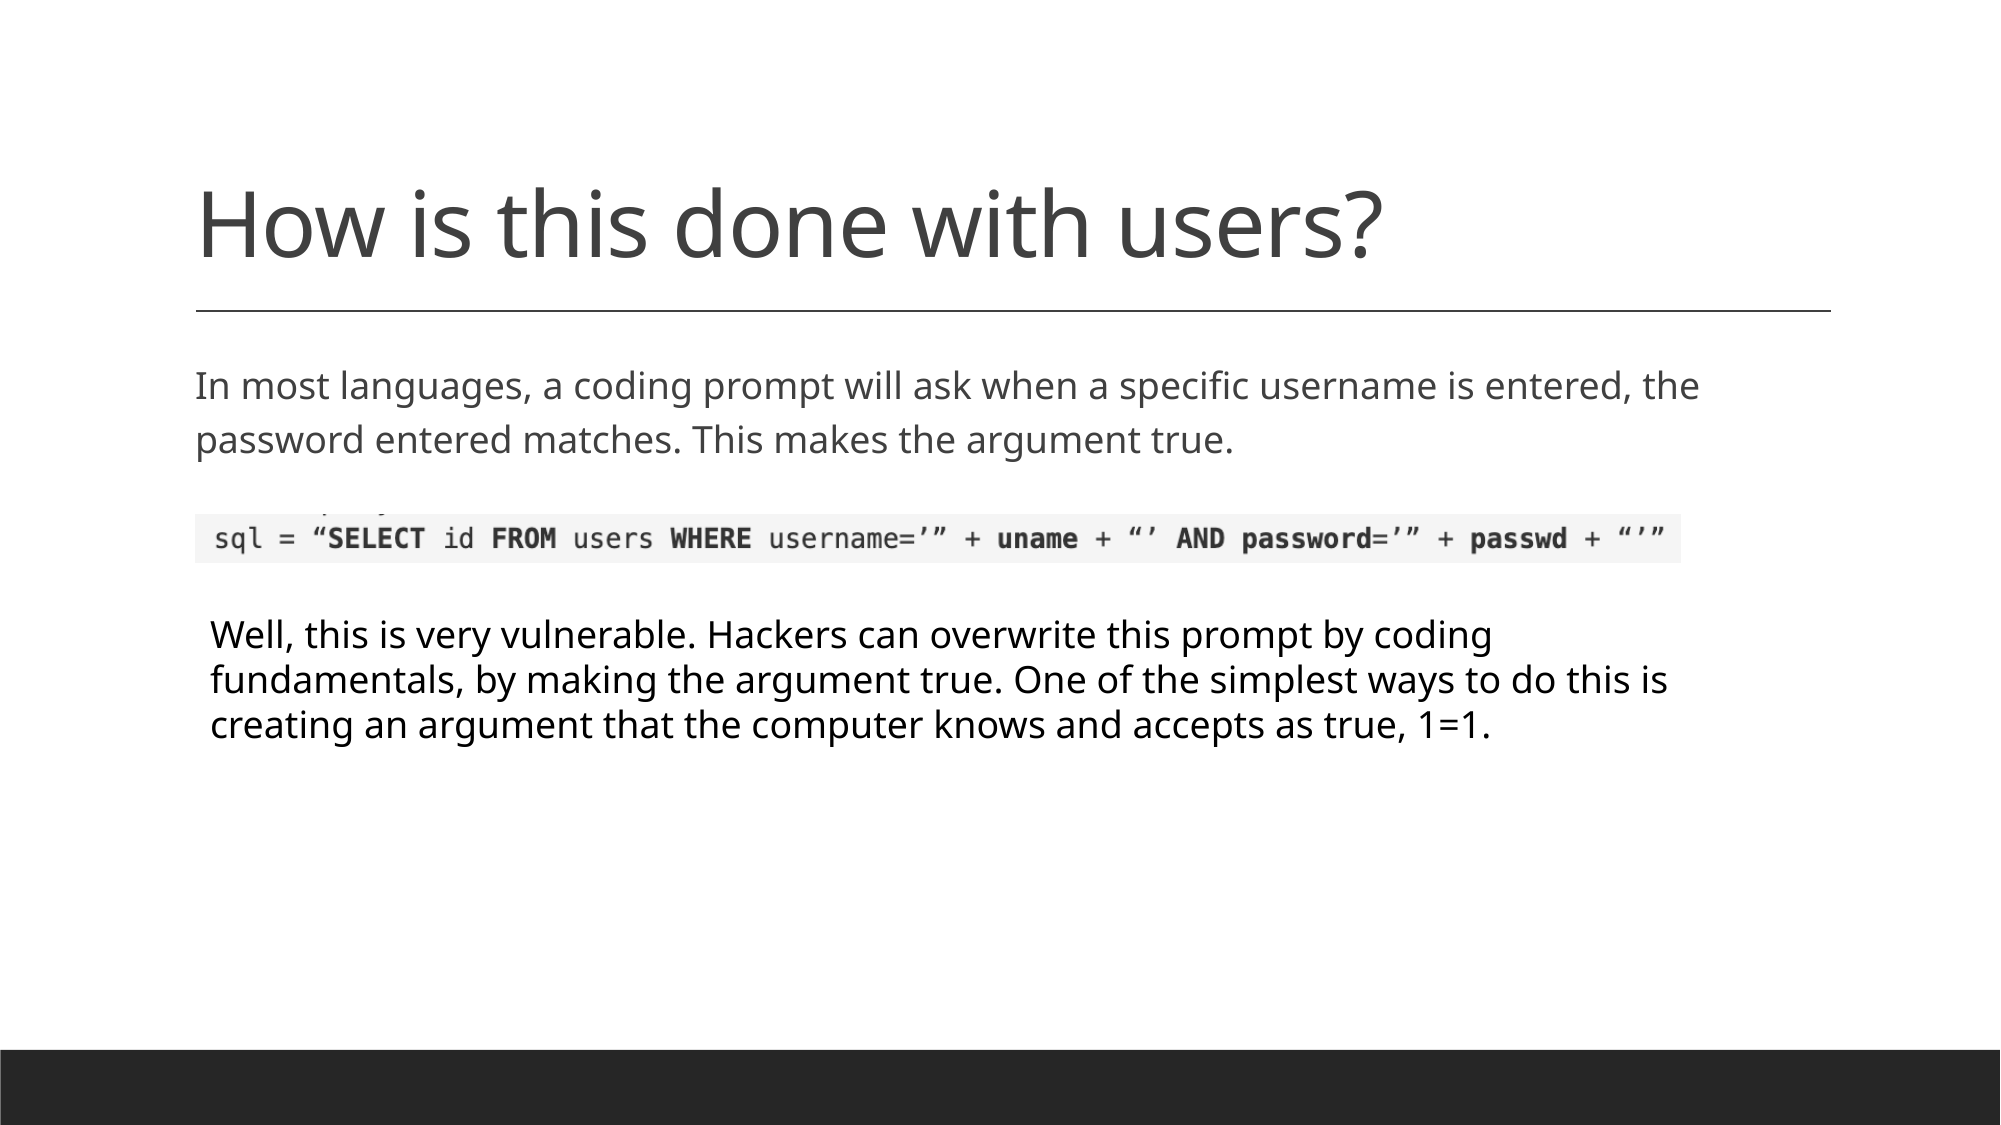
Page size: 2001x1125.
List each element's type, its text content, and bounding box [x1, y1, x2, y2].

list In most languages, a coding prompt will ask when a specific username is entered, the password entered matches. This makes the argument true. [180, 345, 1780, 485]
picture [194, 514, 1682, 563]
text_box Well, this is very vulnerable. Hackers can overwrite this prompt by coding fundamentals, by making the argument true. One of the simplest ways to do this is creating an argument that the computer knows and accepts as true, 1=1. [195, 603, 1756, 799]
title How is this done with users? [180, 47, 1830, 285]
